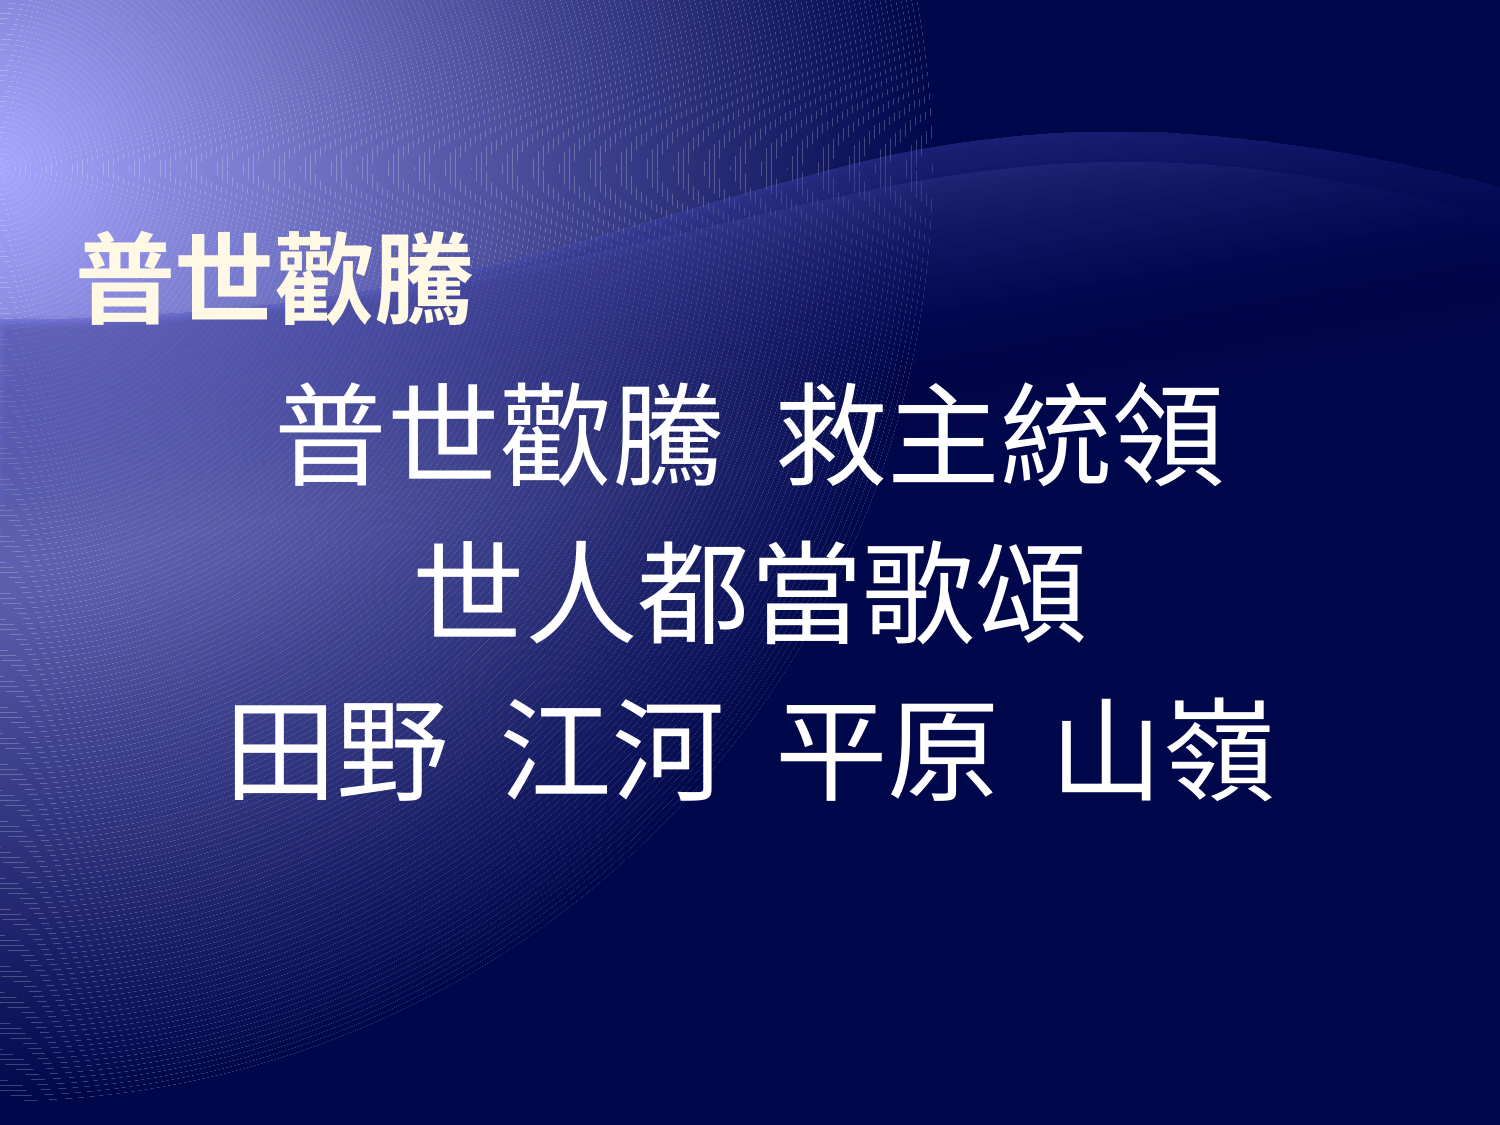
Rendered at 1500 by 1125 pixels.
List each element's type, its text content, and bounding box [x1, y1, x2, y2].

list 普世歡騰 救主統領 世人都當歌頌 田野 江河 平原 山嶺 [75, 357, 1425, 1033]
title 普世歡騰 [75, 87, 1425, 338]
